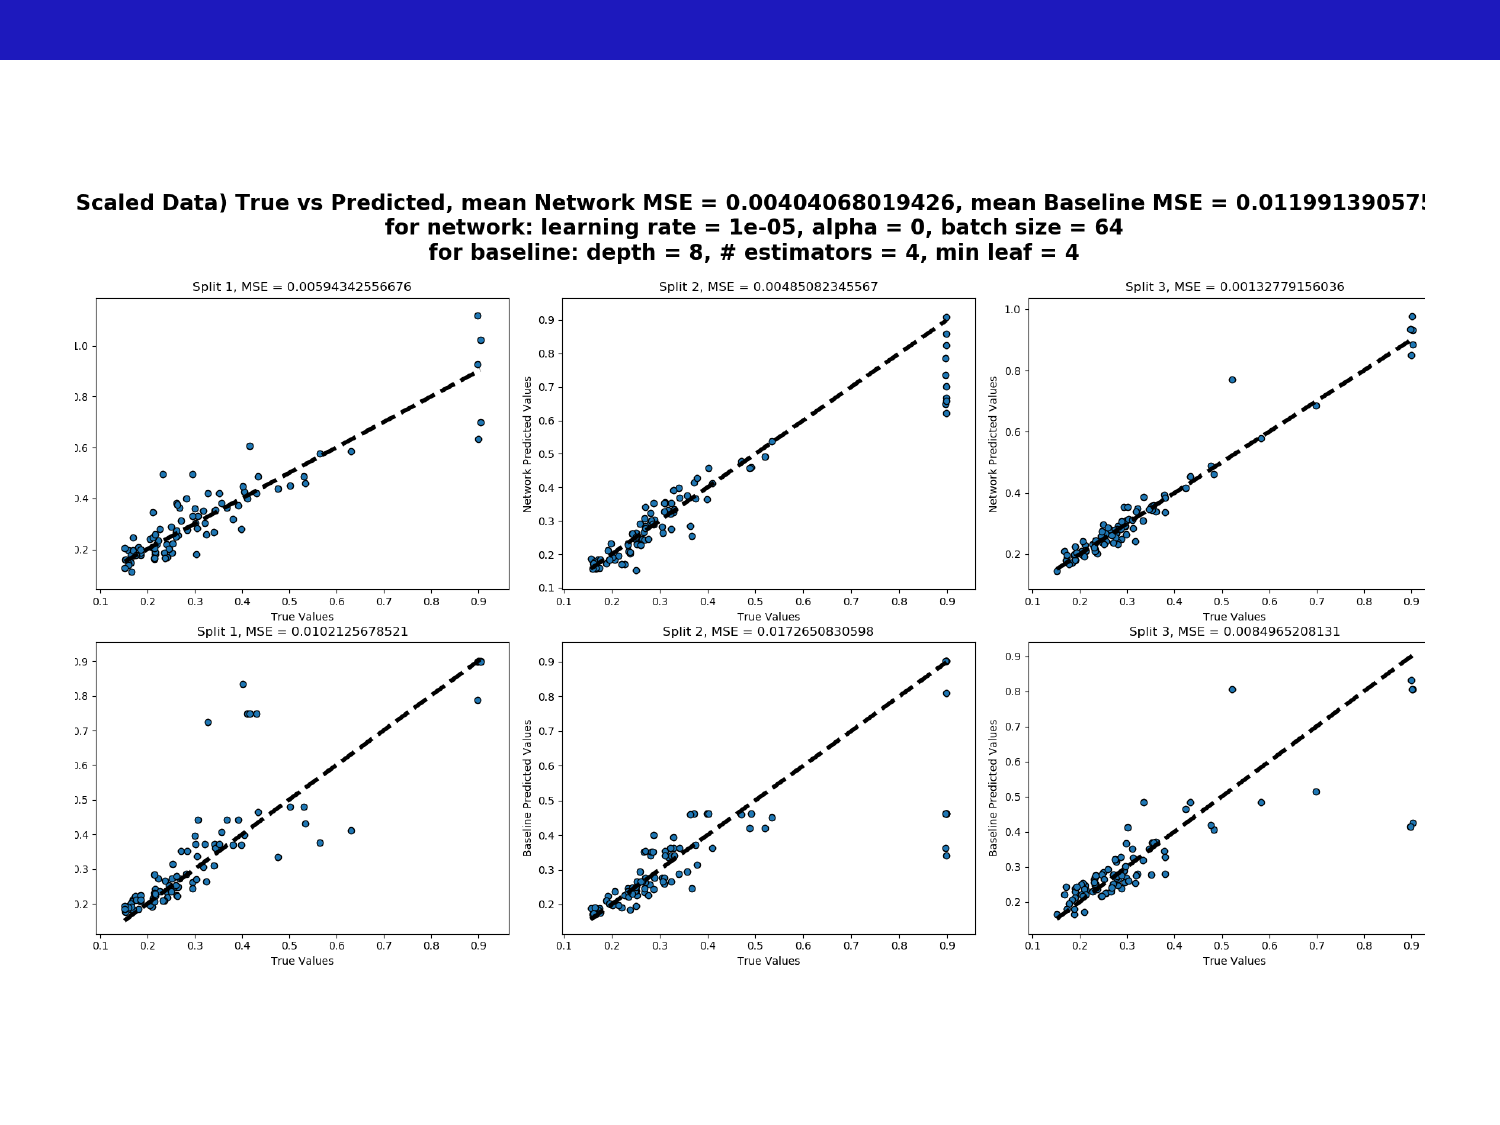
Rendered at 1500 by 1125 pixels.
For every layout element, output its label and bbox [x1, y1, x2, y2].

list [74, 176, 1426, 978]
